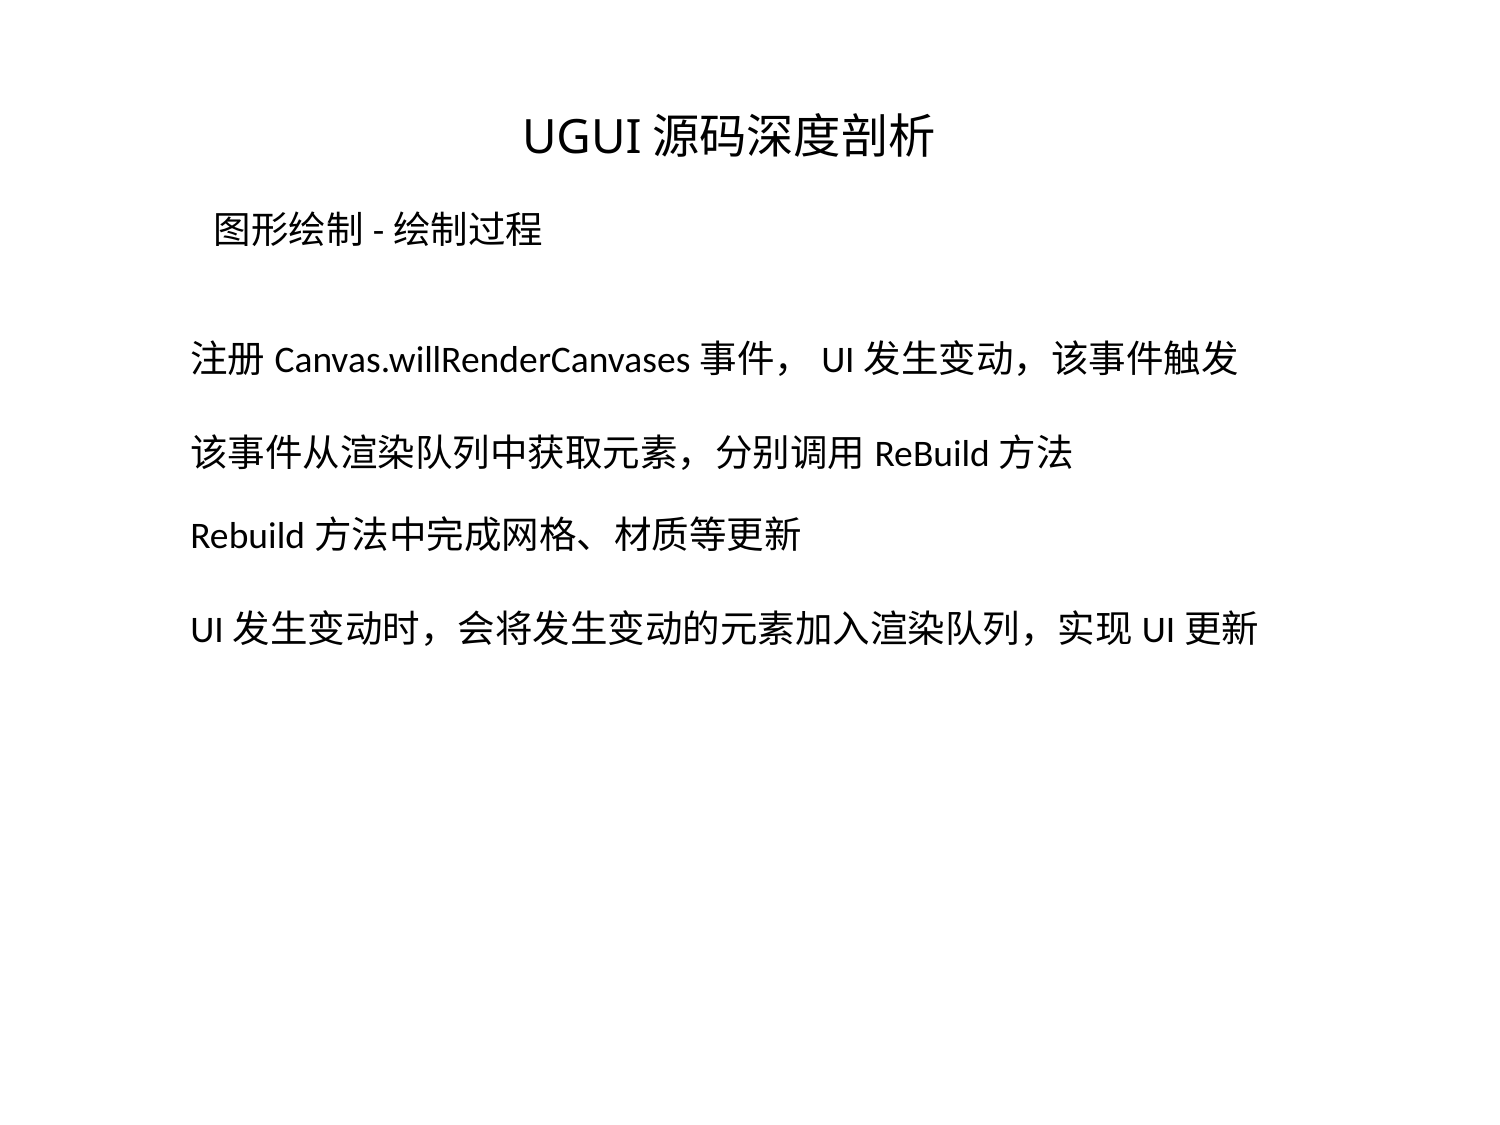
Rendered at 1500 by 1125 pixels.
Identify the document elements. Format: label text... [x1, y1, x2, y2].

text_box 该事件从渲染队列中获取元素，分别调用ReBuild方法 [175, 421, 1325, 482]
text_box Rebuild方法中完成网格、材质等更新 [175, 503, 1325, 564]
text_box UI发生变动时，会将发生变动的元素加入渲染队列，实现UI更新 [175, 597, 1325, 658]
text_box 图形绘制-绘制过程 [199, 199, 774, 259]
text_box 注册Canvas.willRenderCanvases事件，UI发生变动，该事件触发 [175, 328, 1325, 388]
